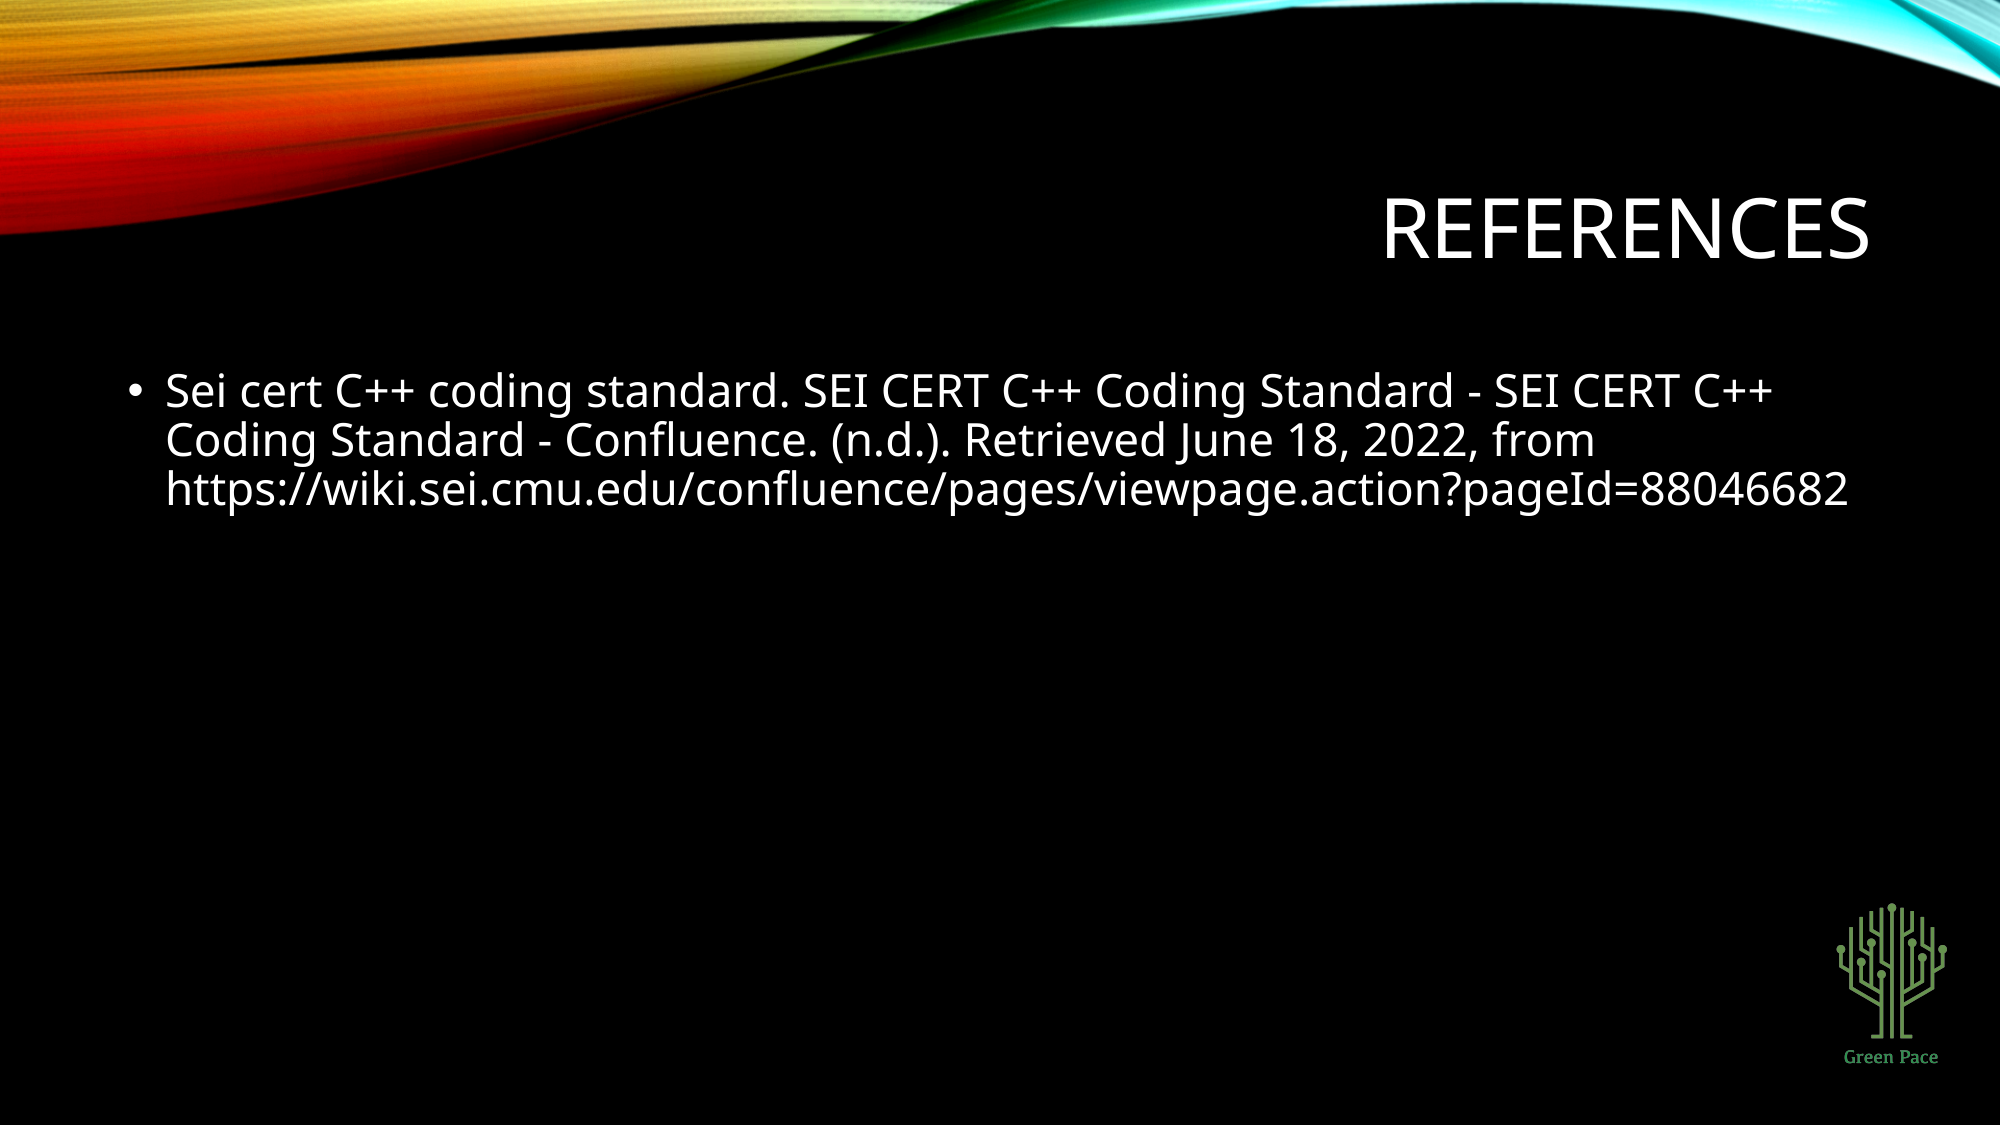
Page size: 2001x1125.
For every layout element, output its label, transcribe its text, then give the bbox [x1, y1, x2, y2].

title REFERENCES [474, 125, 1888, 338]
list Sei cert C++ coding standard. SEI CERT C++ Coding Standard - SEI CERT C++ Coding Standard - Confluence. (n.d.). Retrieved June 18, 2022, from https://wiki.sei.cmu.edu/confluence/pages/viewpage.action?pageId=88046682 [112, 360, 1888, 1021]
picture [1817, 892, 1964, 1082]
picture [0, 0, 2000, 237]
